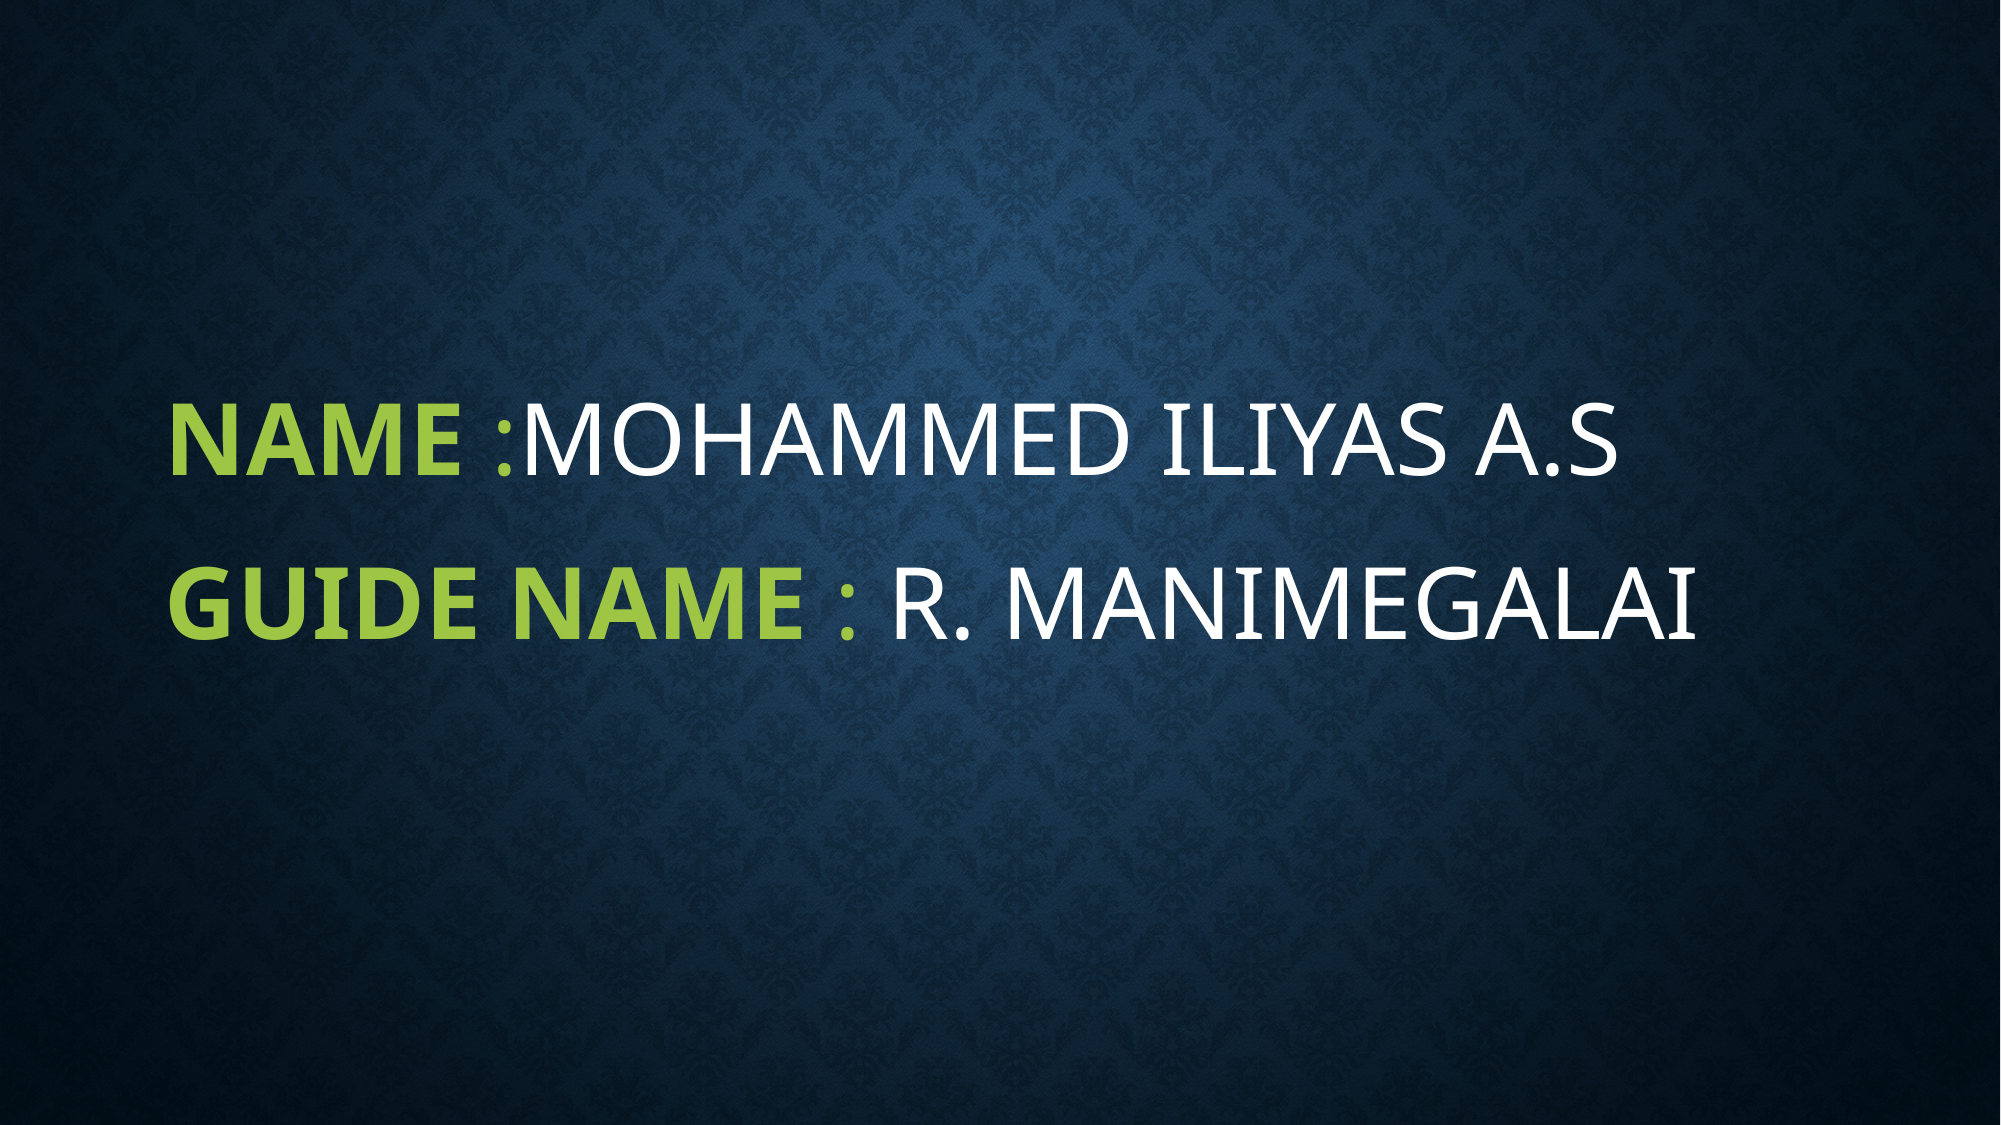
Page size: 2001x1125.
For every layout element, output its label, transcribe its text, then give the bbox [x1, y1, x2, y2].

list NAME :MOHAMMED ILIYAS A.S GUIDE NAME : R. MANIMEGALAI [149, 343, 1849, 950]
